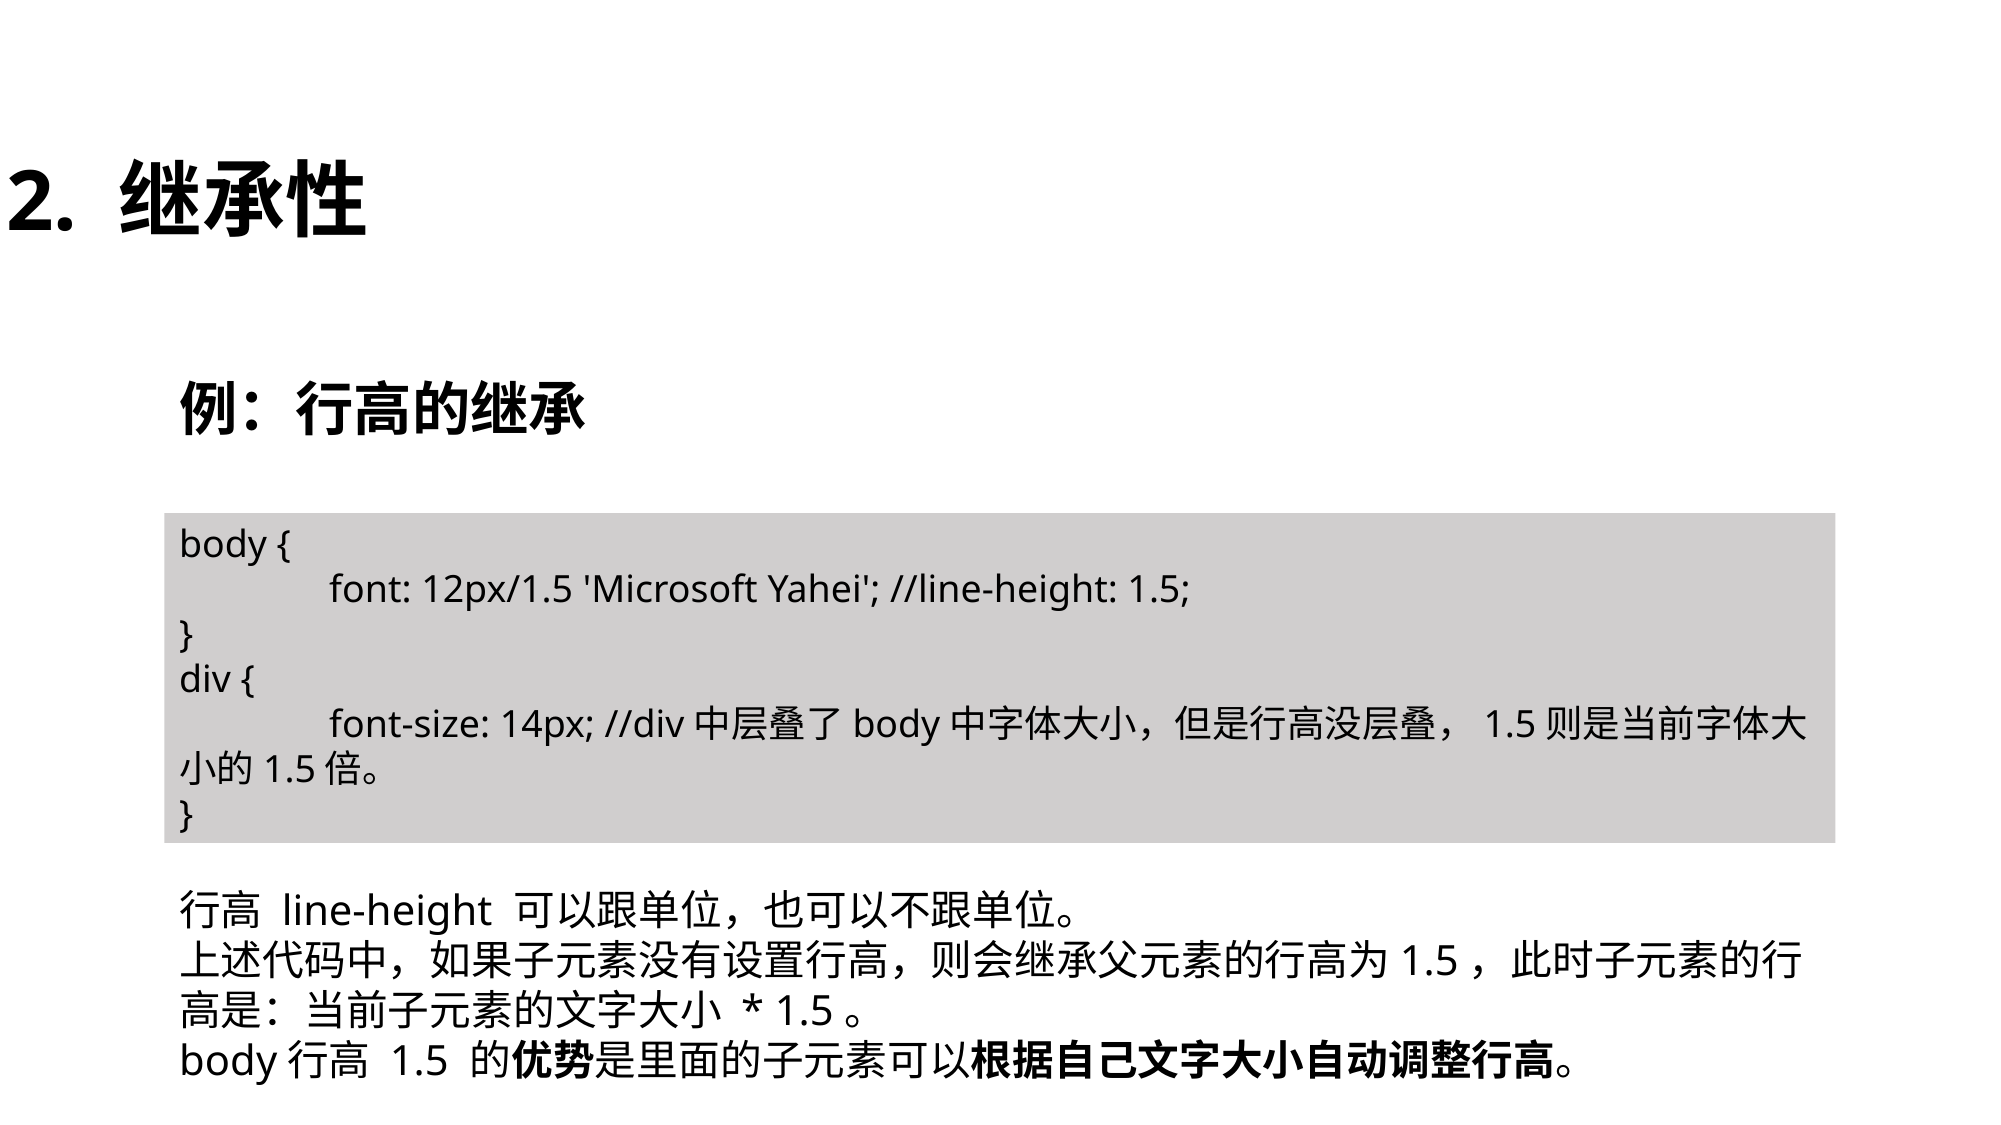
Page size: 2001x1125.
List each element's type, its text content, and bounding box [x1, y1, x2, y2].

text_box 2. 继承性 [0, 140, 384, 255]
text_box 例：行高的继承 [164, 329, 1836, 450]
text_box 行高 line-height 可以跟单位，也可以不跟单位。 上述代码中，如果子元素没有设置行高，则会继承父元素的行高为1.5，此时子元素的行高是：当前子元素的文字大小 * 1.5。 body行高 1.5 的优势是里面的子元素可以根据自己文字大小自动调整行高。 [164, 876, 1836, 1092]
text_box body { font: 12px/1.5 'Microsoft Yahei'; //line-height: 1.5; } div { font-size: 14px; //div中层叠了body中字体大小，但是行高没层叠，1.5则是当前字体大小的1.5倍。 } [164, 513, 1836, 843]
